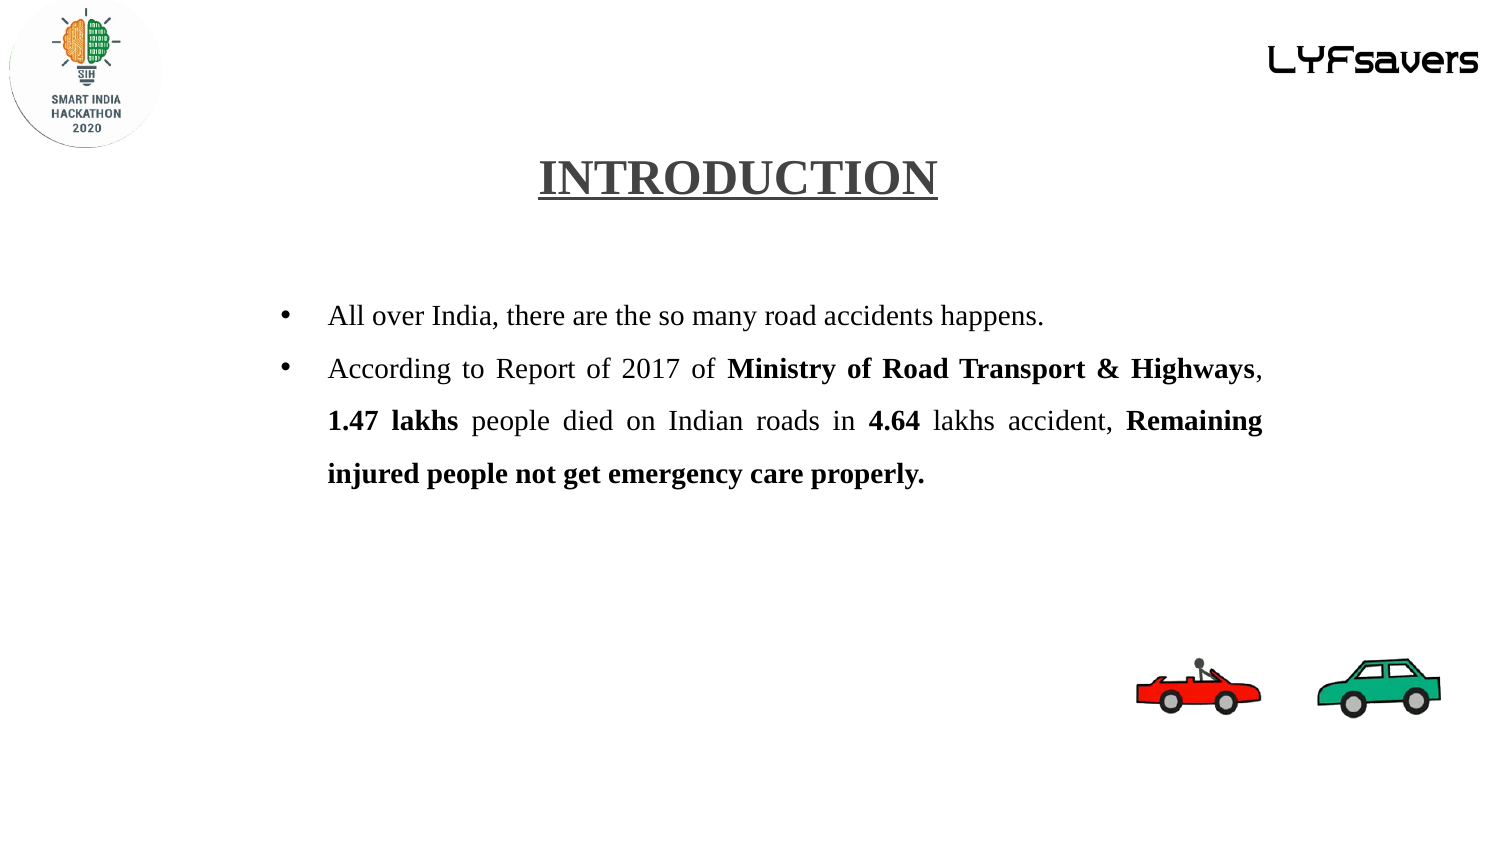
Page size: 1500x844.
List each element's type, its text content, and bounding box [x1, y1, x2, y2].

text_box All over India, there are the so many road accidents happens. According to Report of 2017 of Ministry of Road Transport & Highways, 1.47 lakhs people died on Indian roads in 4.64 lakhs accident, Remaining injured people not get emergency care properly. [265, 271, 1278, 497]
picture [1263, 42, 1482, 77]
text_box INTRODUCTION [212, 132, 1265, 216]
picture [8, 0, 163, 149]
picture [1097, 565, 1496, 796]
